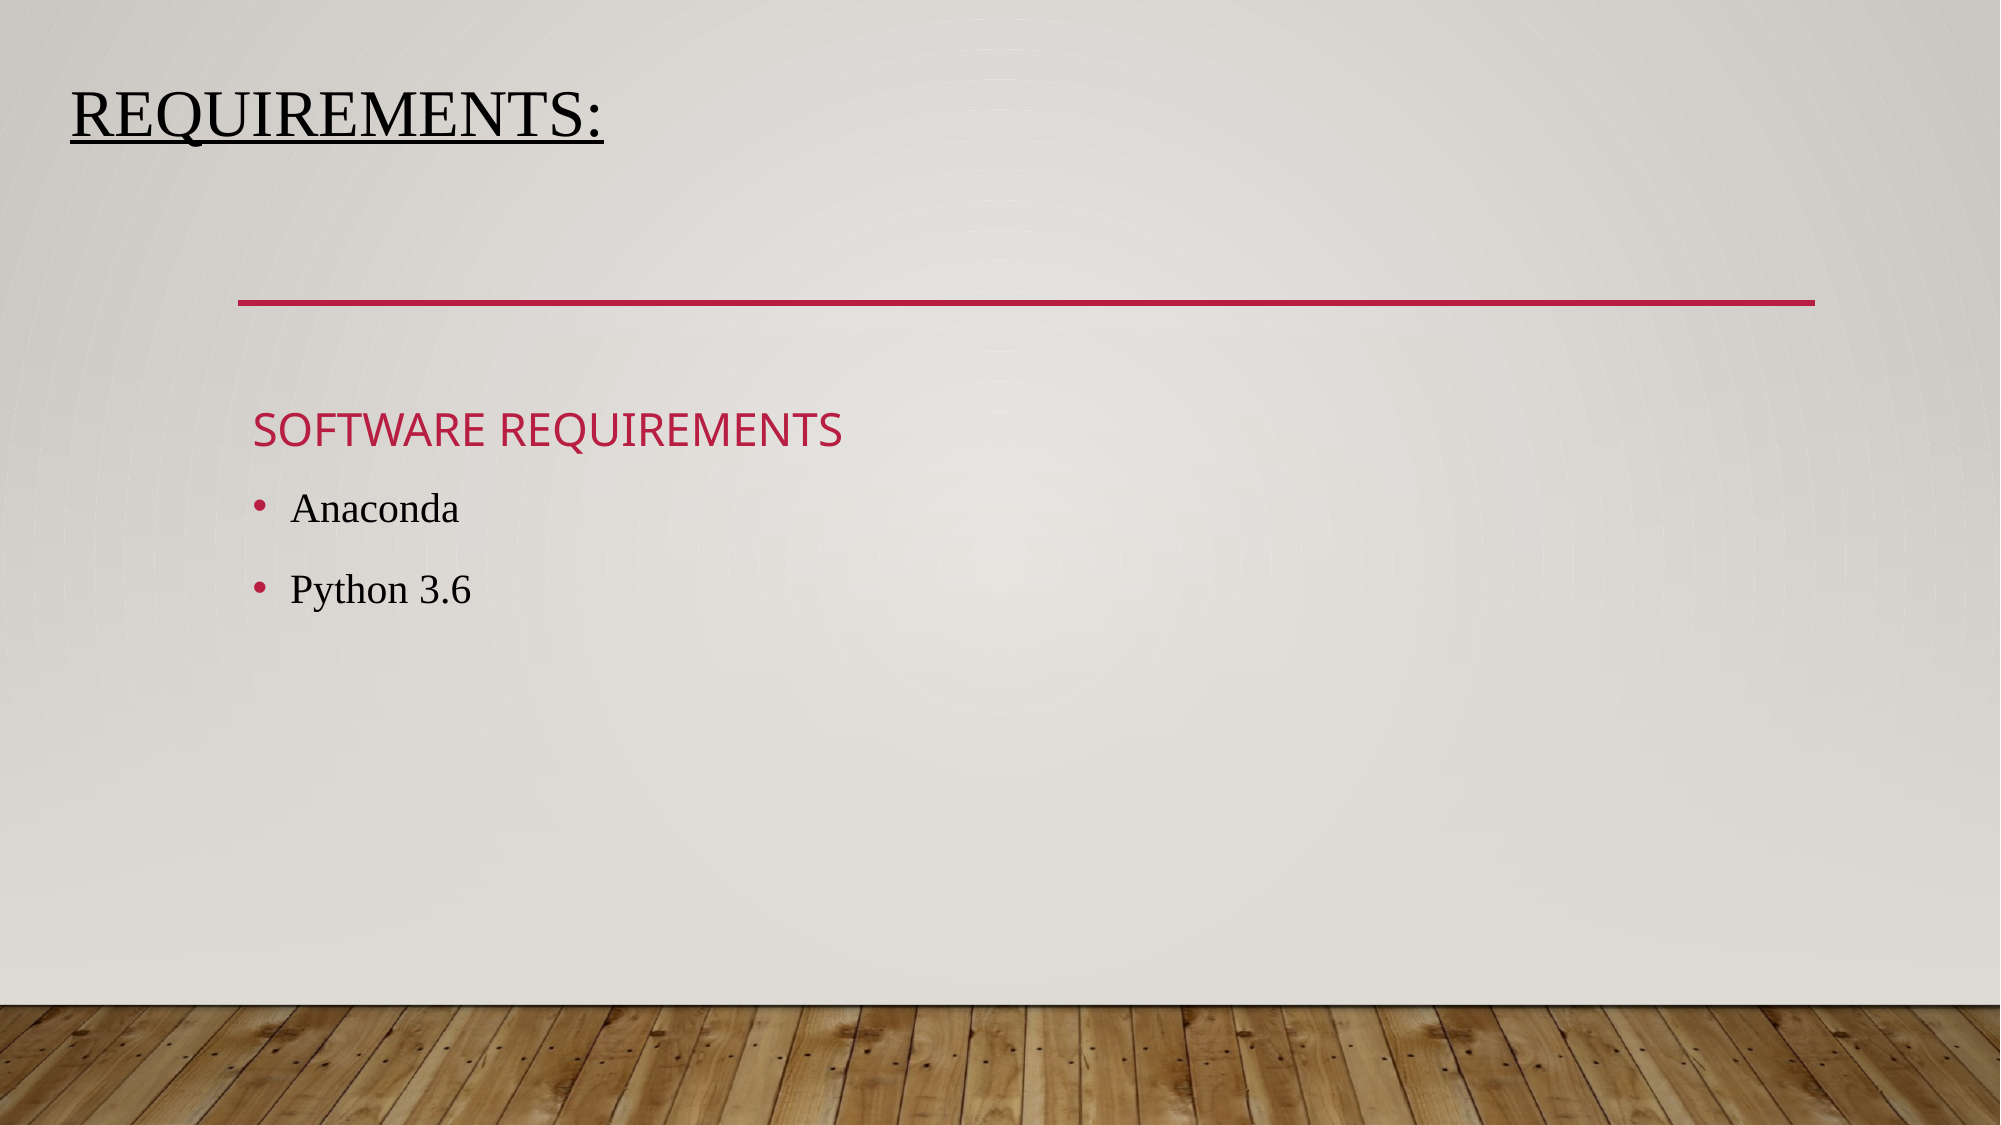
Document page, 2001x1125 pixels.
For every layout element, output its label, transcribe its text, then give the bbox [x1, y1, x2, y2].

list Anaconda Python 3.6 [237, 463, 1000, 898]
picture [0, 1005, 2000, 1125]
title Requirements: [55, 71, 1632, 245]
list Software Requirements [237, 331, 1000, 463]
